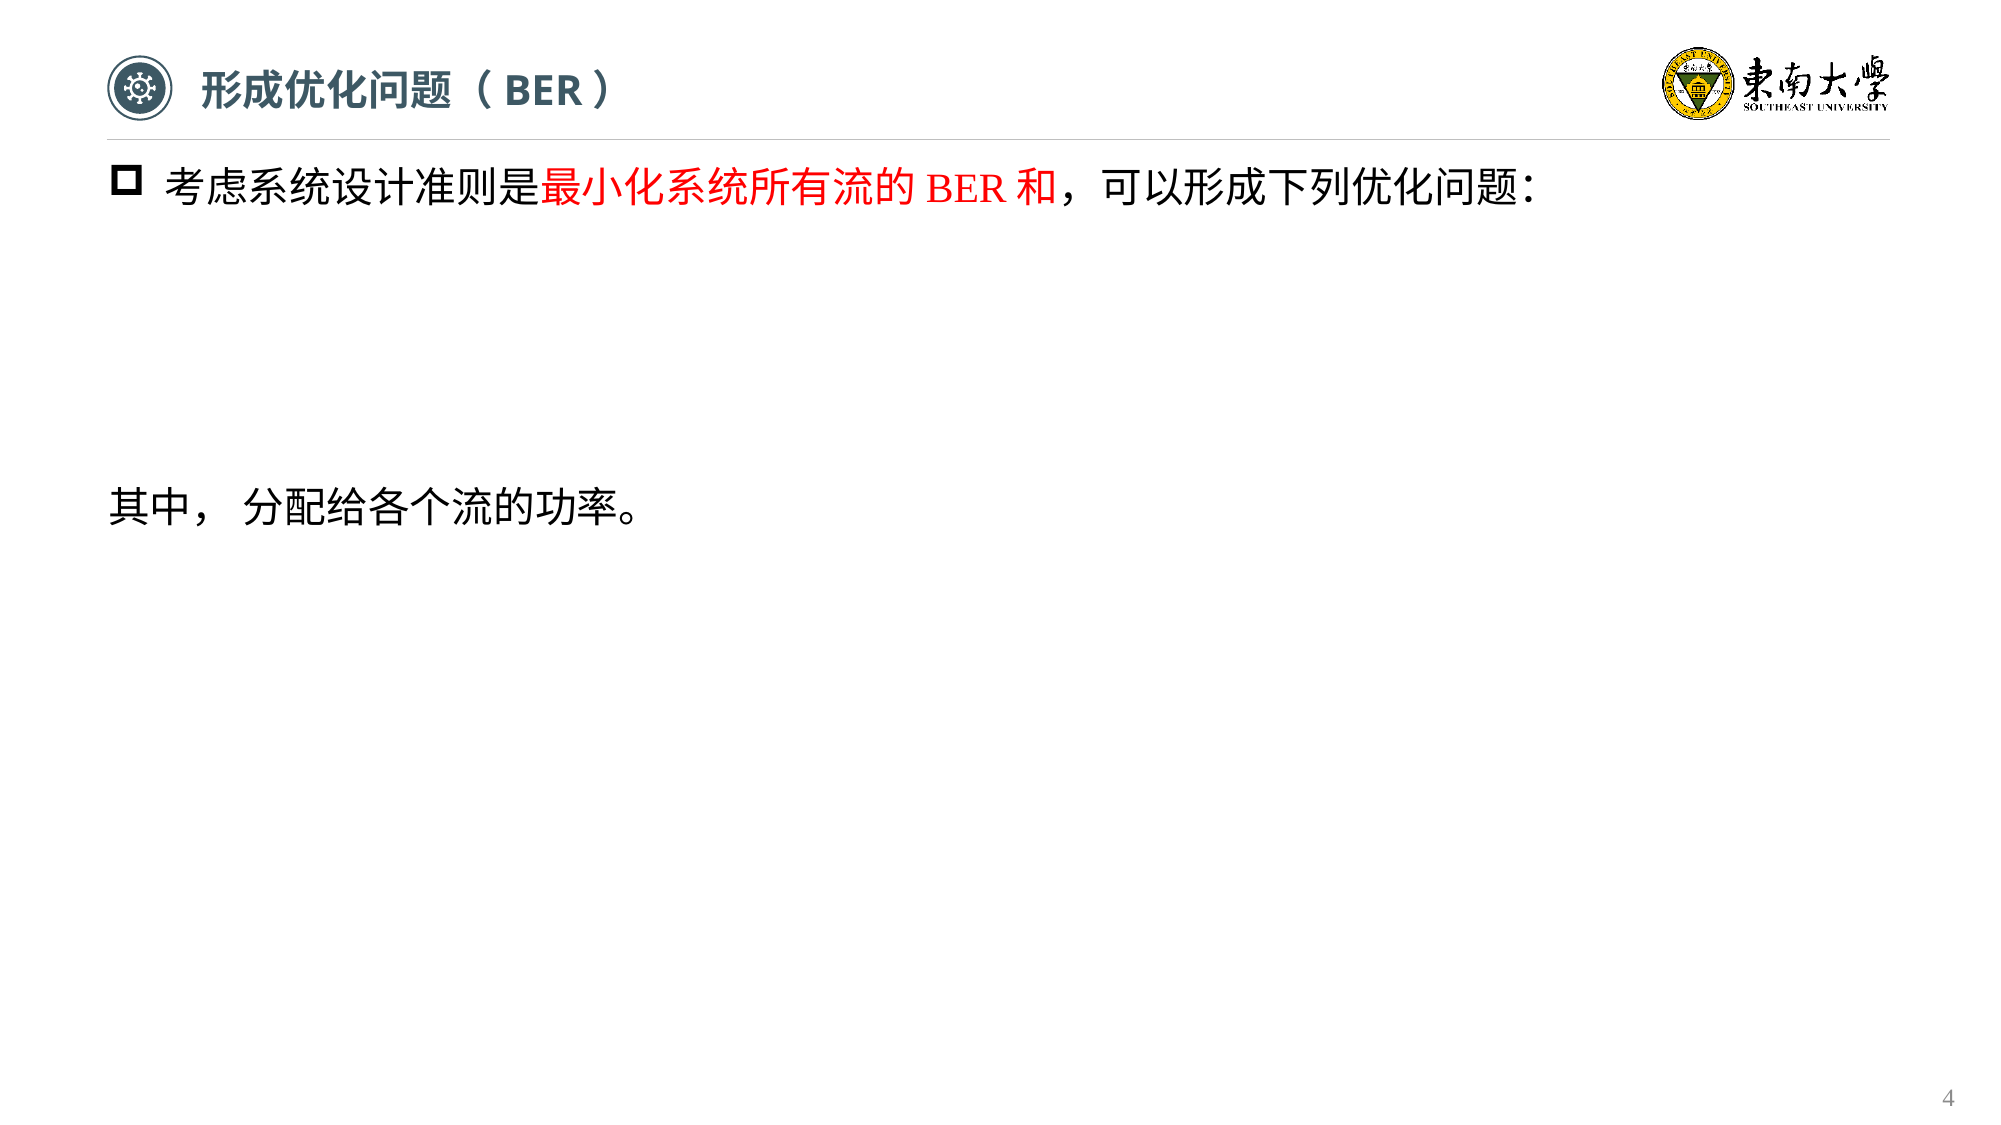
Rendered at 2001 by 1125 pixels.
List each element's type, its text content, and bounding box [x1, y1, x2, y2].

text_box 形成优化问题（BER） [201, 56, 1284, 122]
picture [1662, 47, 1889, 120]
